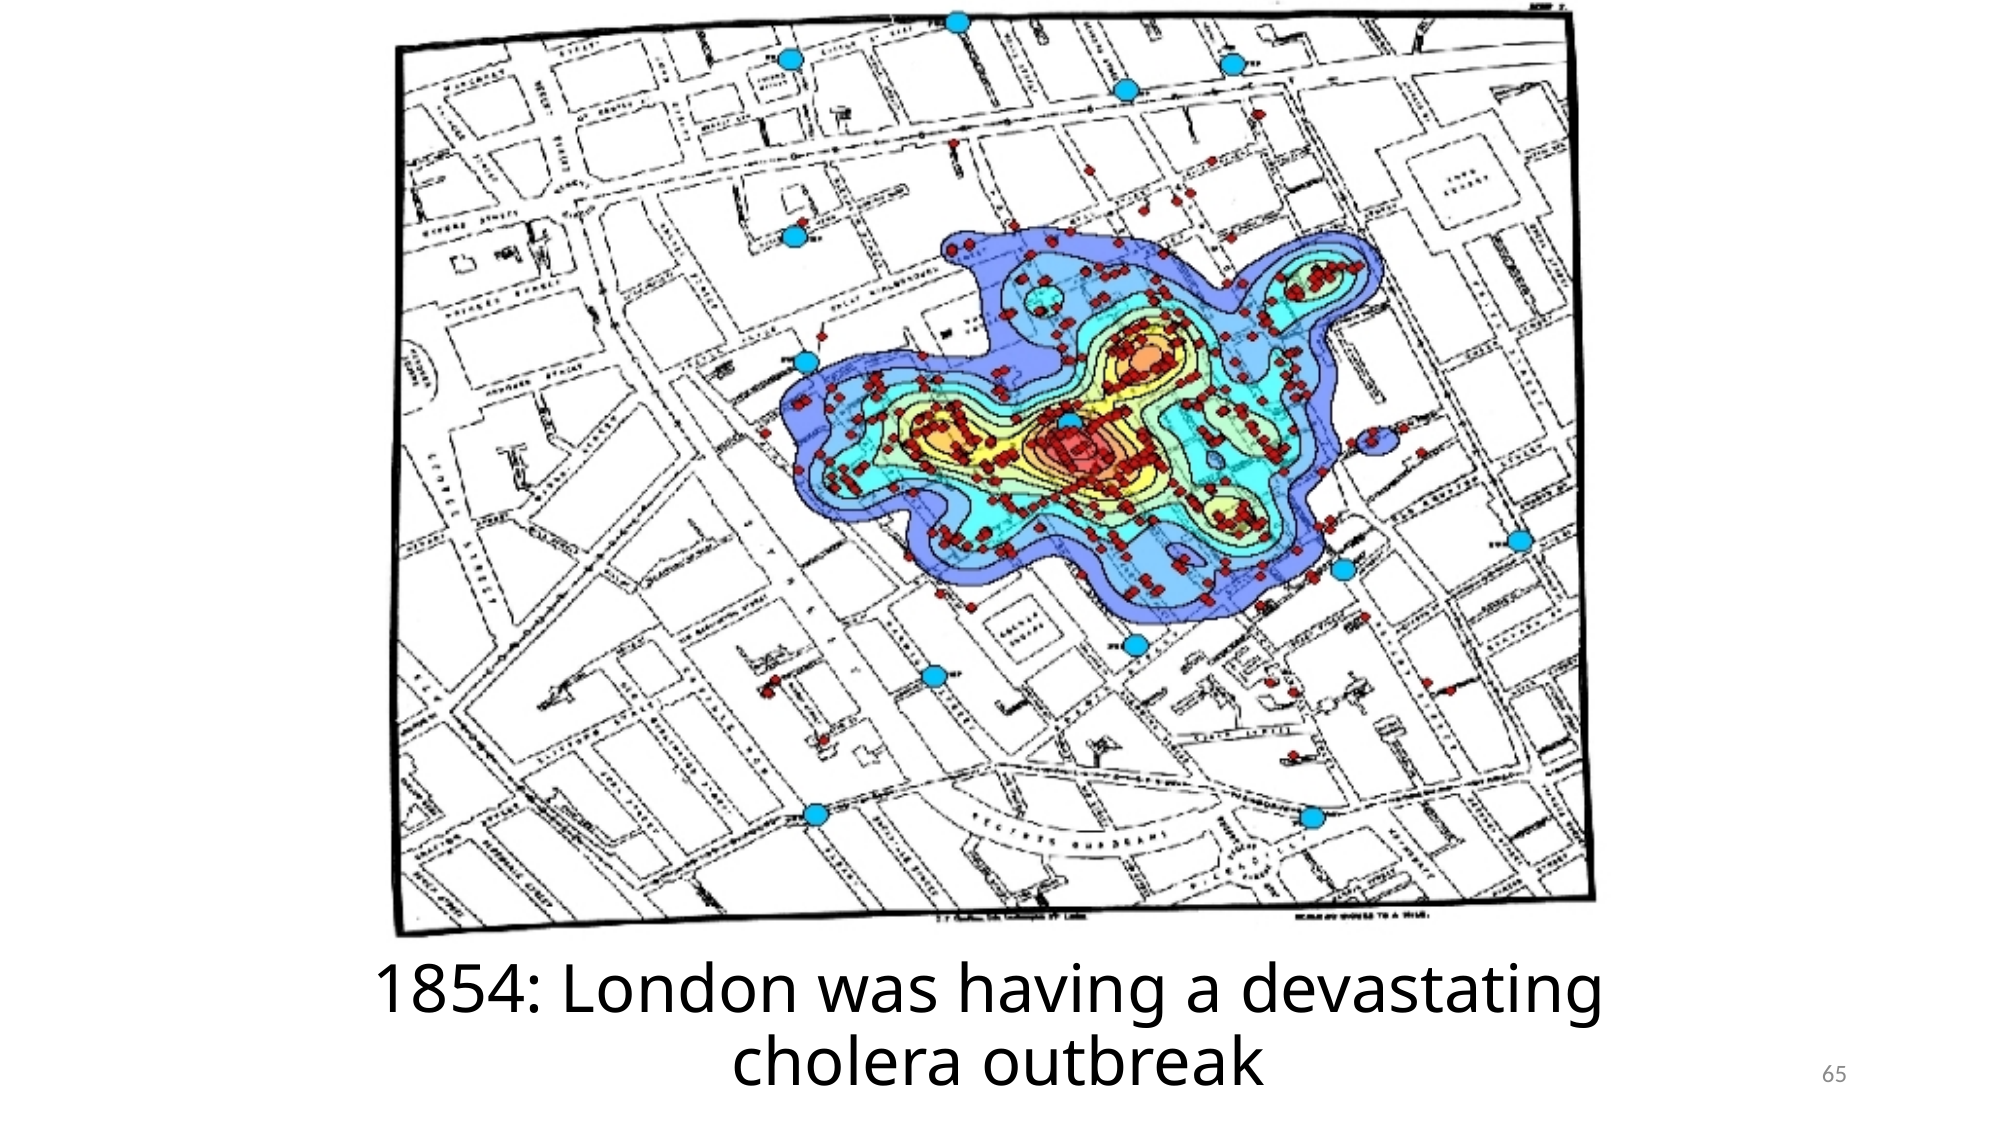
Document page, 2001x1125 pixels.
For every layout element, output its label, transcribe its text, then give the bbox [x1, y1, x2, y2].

title 1854: London was having a devastating cholera outbreak [318, 844, 1679, 1107]
picture [384, 0, 1612, 944]
slide_number 65 [1412, 1042, 1863, 1103]
